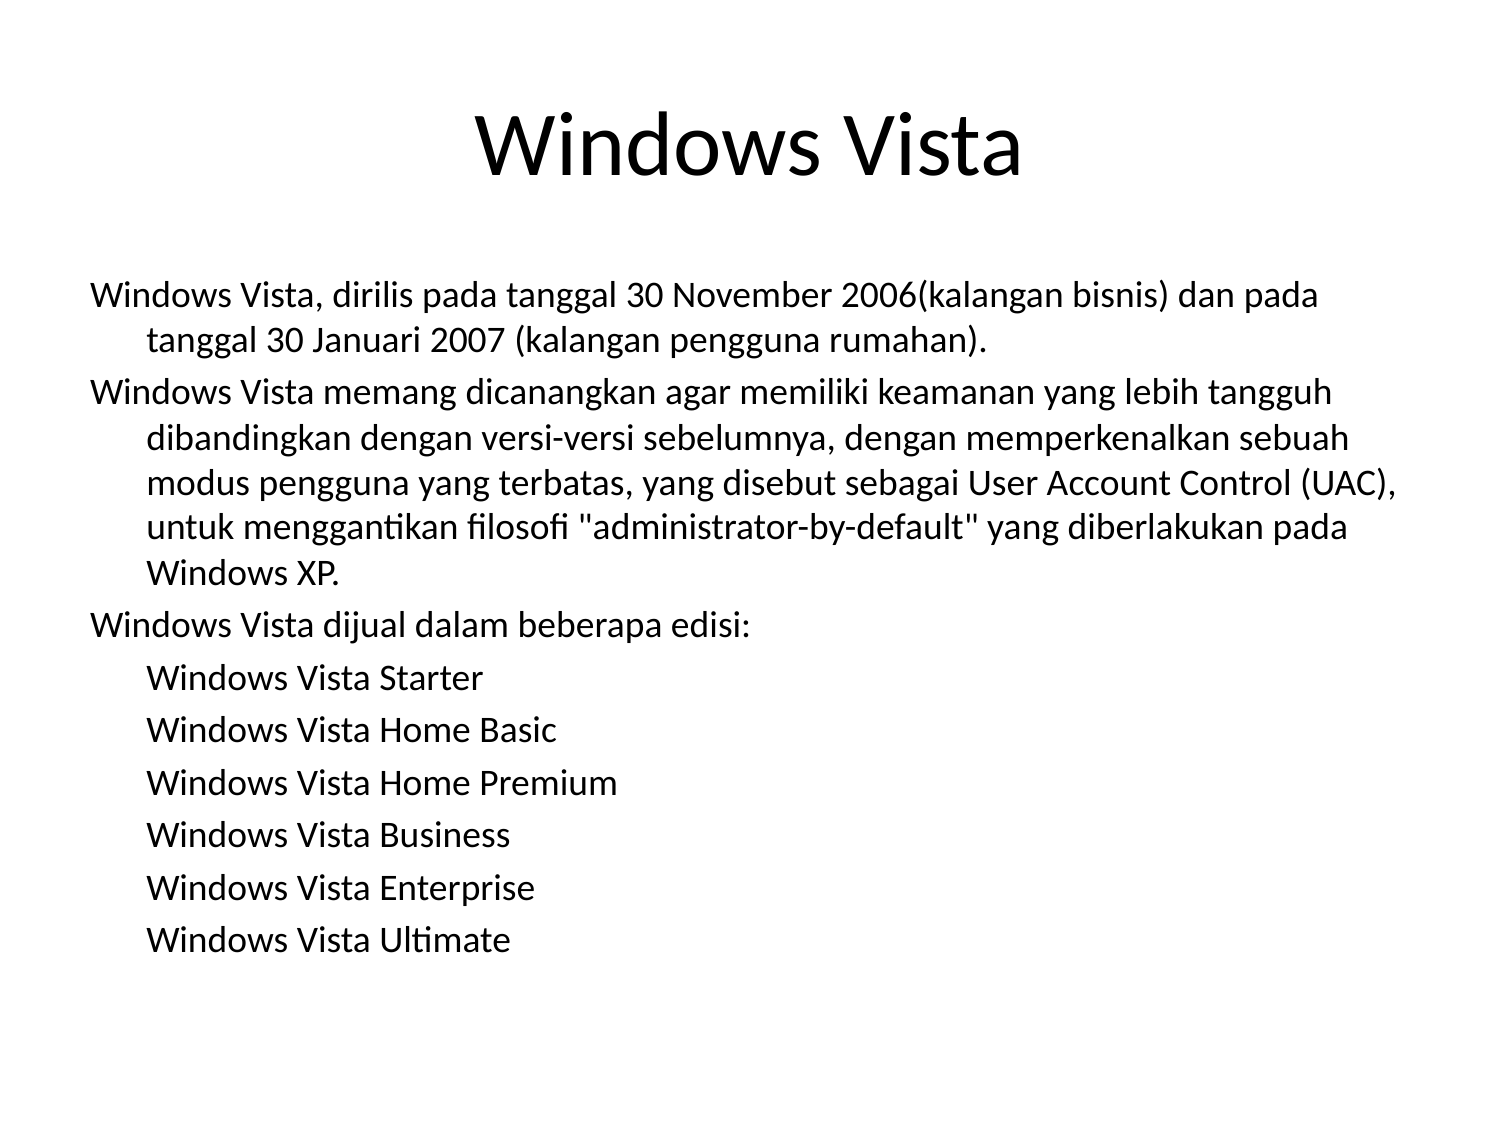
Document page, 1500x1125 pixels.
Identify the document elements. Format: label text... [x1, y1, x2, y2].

list Windows Vista, dirilis pada tanggal 30 November 2006(kalangan bisnis) dan pada tanggal 30 Januari 2007 (kalangan pengguna rumahan). Windows Vista memang dicanangkan agar memiliki keamanan yang lebih tangguh dibandingkan dengan versi-versi sebelumnya, dengan memperkenalkan sebuah modus pengguna yang terbatas, yang disebut sebagai User Account Control (UAC), untuk menggantikan filosofi "administrator-by-default" yang diberlakukan pada Windows XP. Windows Vista dijual dalam beberapa edisi: Windows Vista Starter Windows Vista Home Basic Windows Vista Home Premium Windows Vista Business Windows Vista Enterprise Windows Vista Ultimate [75, 262, 1425, 1005]
title Windows Vista [75, 45, 1425, 233]
